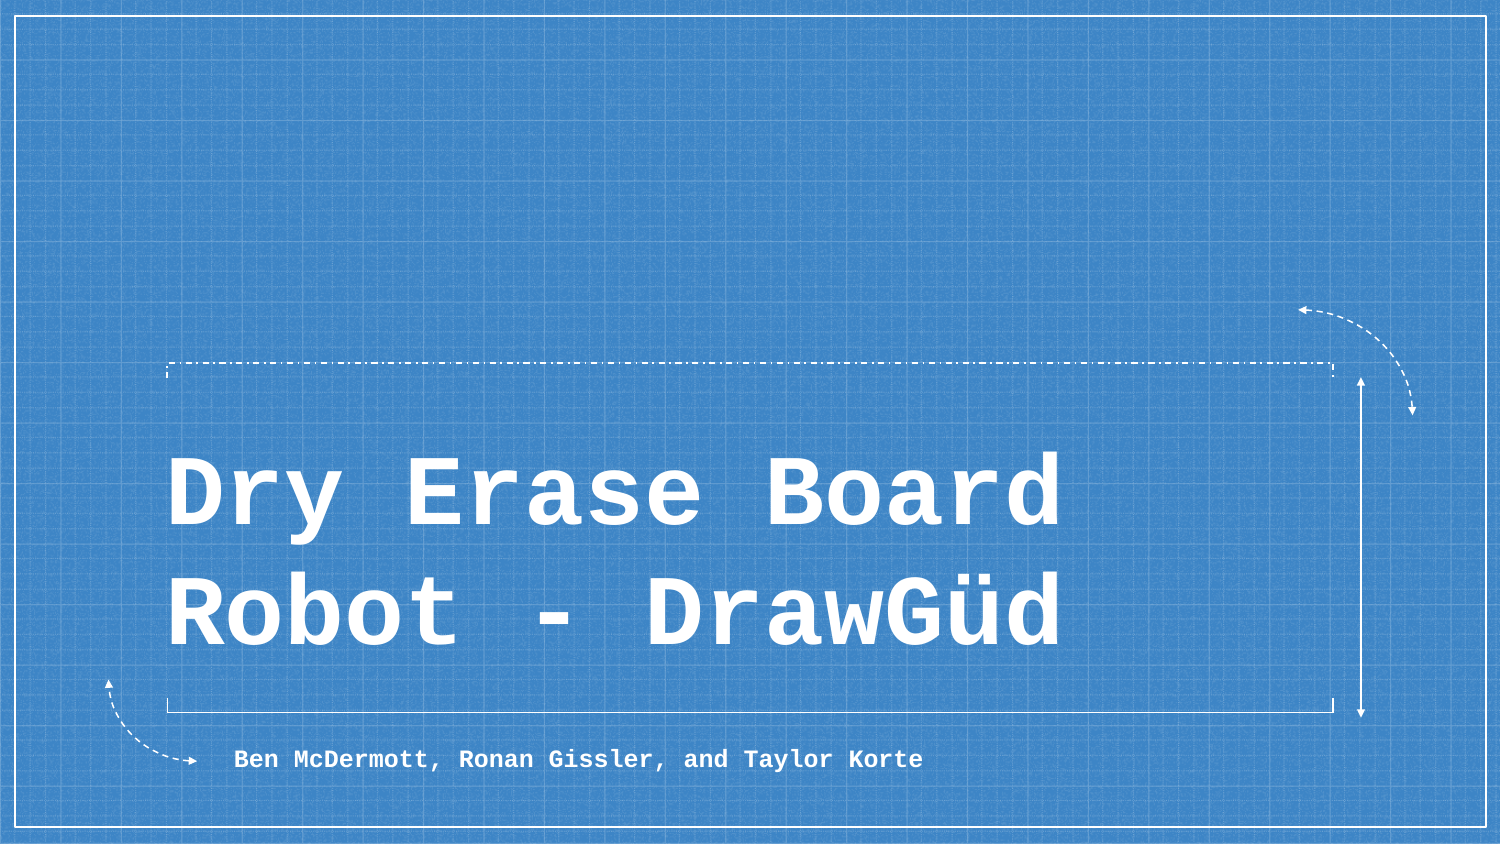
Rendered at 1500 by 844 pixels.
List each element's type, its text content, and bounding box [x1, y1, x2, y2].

text_box Ben McDermott, Ronan Gissler, and Taylor Korte [219, 727, 1022, 788]
title Dry Erase Board Robot - DrawGüd [150, 488, 1334, 680]
picture [0, 0, 1500, 844]
